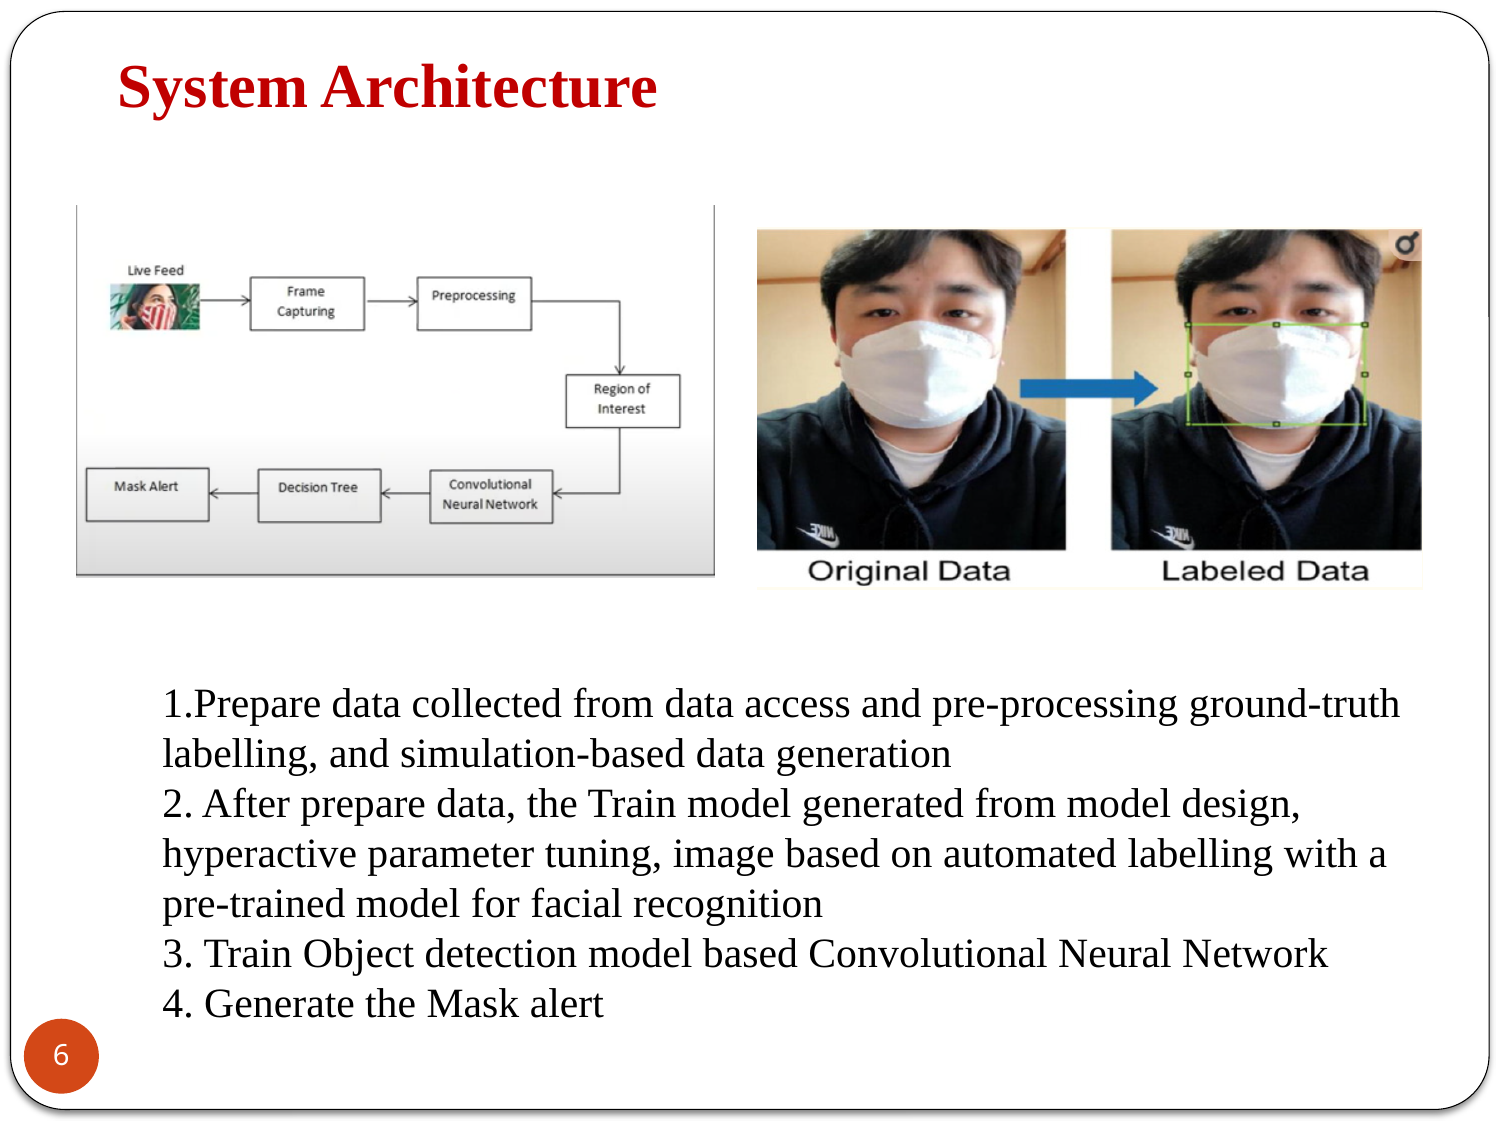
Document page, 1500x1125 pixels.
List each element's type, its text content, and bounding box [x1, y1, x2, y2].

picture [757, 226, 1423, 590]
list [76, 205, 715, 579]
text_box 1.Prepare data collected from data access and pre-processing ground-truth labelling, and simulation-based data generation 2. After prepare data, the Train model generated from model design, hyperactive parameter tuning, image based on automated labelling with a pre-trained model for facial recognition 3. Train Object detection model based Convolutional Neural Network 4. Generate the Mask alert [147, 668, 1423, 1042]
slide_number 6 [23, 1018, 99, 1094]
title System Architecture [103, 42, 1379, 136]
